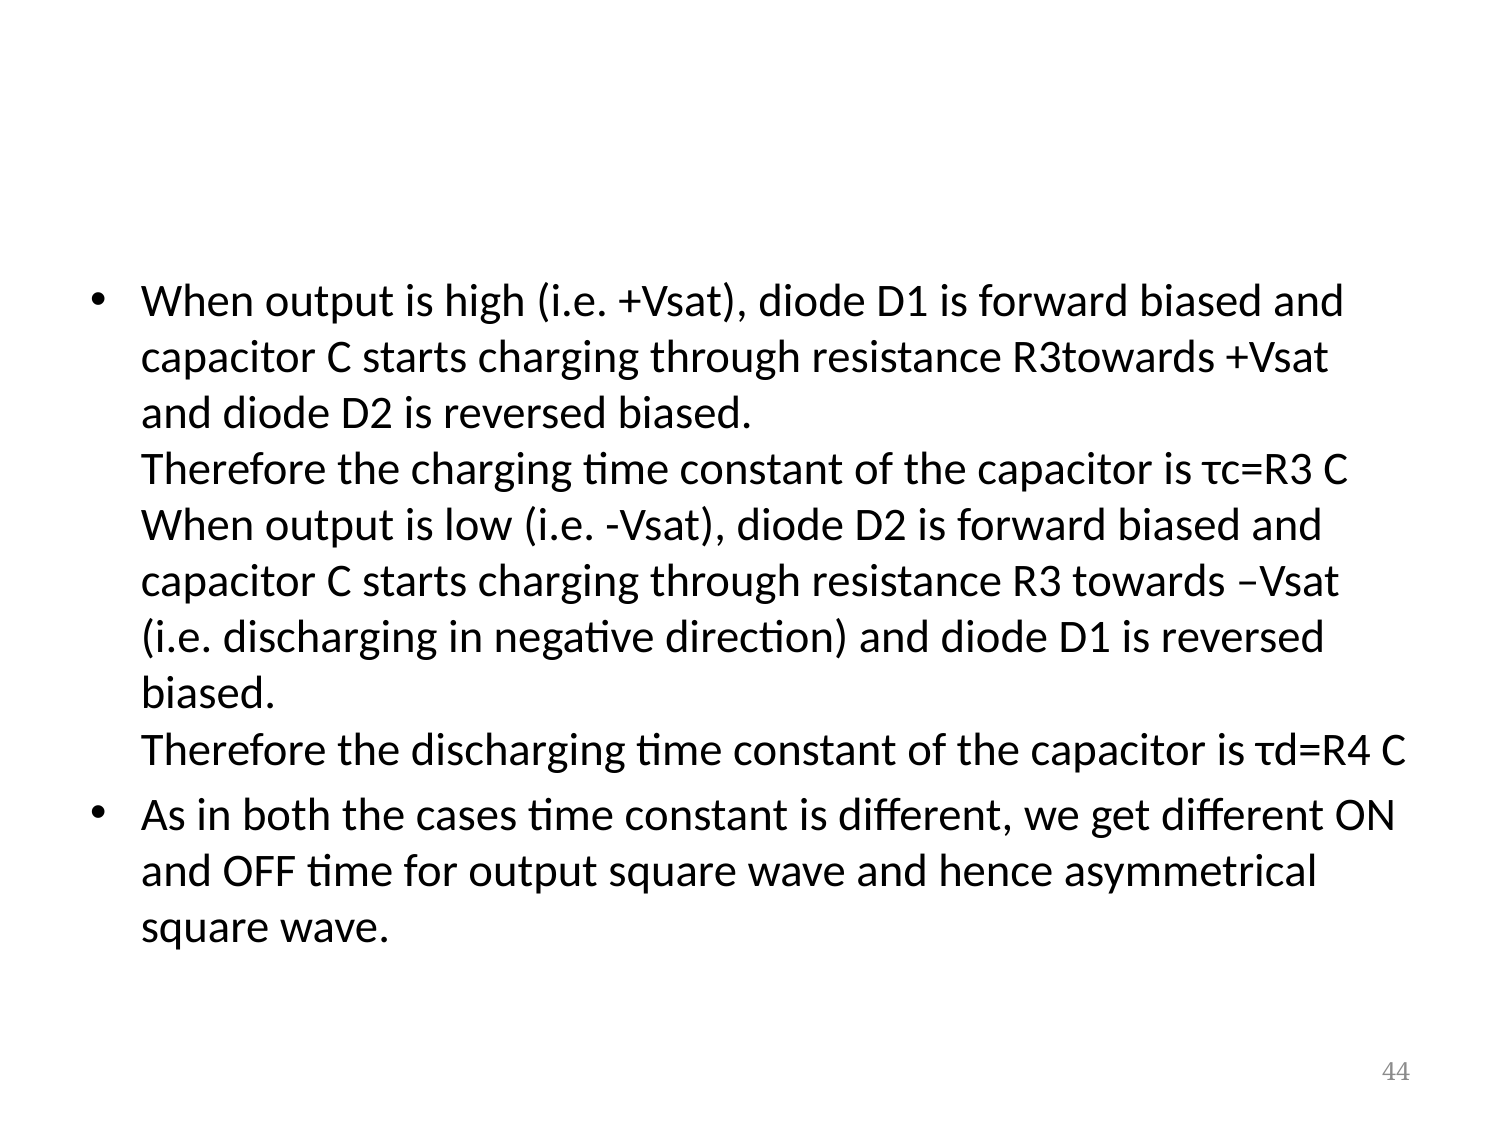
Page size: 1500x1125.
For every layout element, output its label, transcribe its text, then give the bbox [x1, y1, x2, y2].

slide_number 44 [1074, 1042, 1425, 1103]
list When output is high (i.e. +Vsat), diode D1 is forward biased and capacitor C starts charging through resistance R3towards +Vsat and diode D2 is reversed biased. Therefore the charging time constant of the capacitor is τc=R3 C When output is low (i.e. -Vsat), diode D2 is forward biased and capacitor C starts charging through resistance R3 towards –Vsat (i.e. discharging in negative direction) and diode D1 is reversed biased. Therefore the discharging time constant of the capacitor is τd=R4 C As in both the cases time constant is different, we get different ON and OFF time for output square wave and hence asymmetrical square wave. [75, 262, 1425, 1005]
